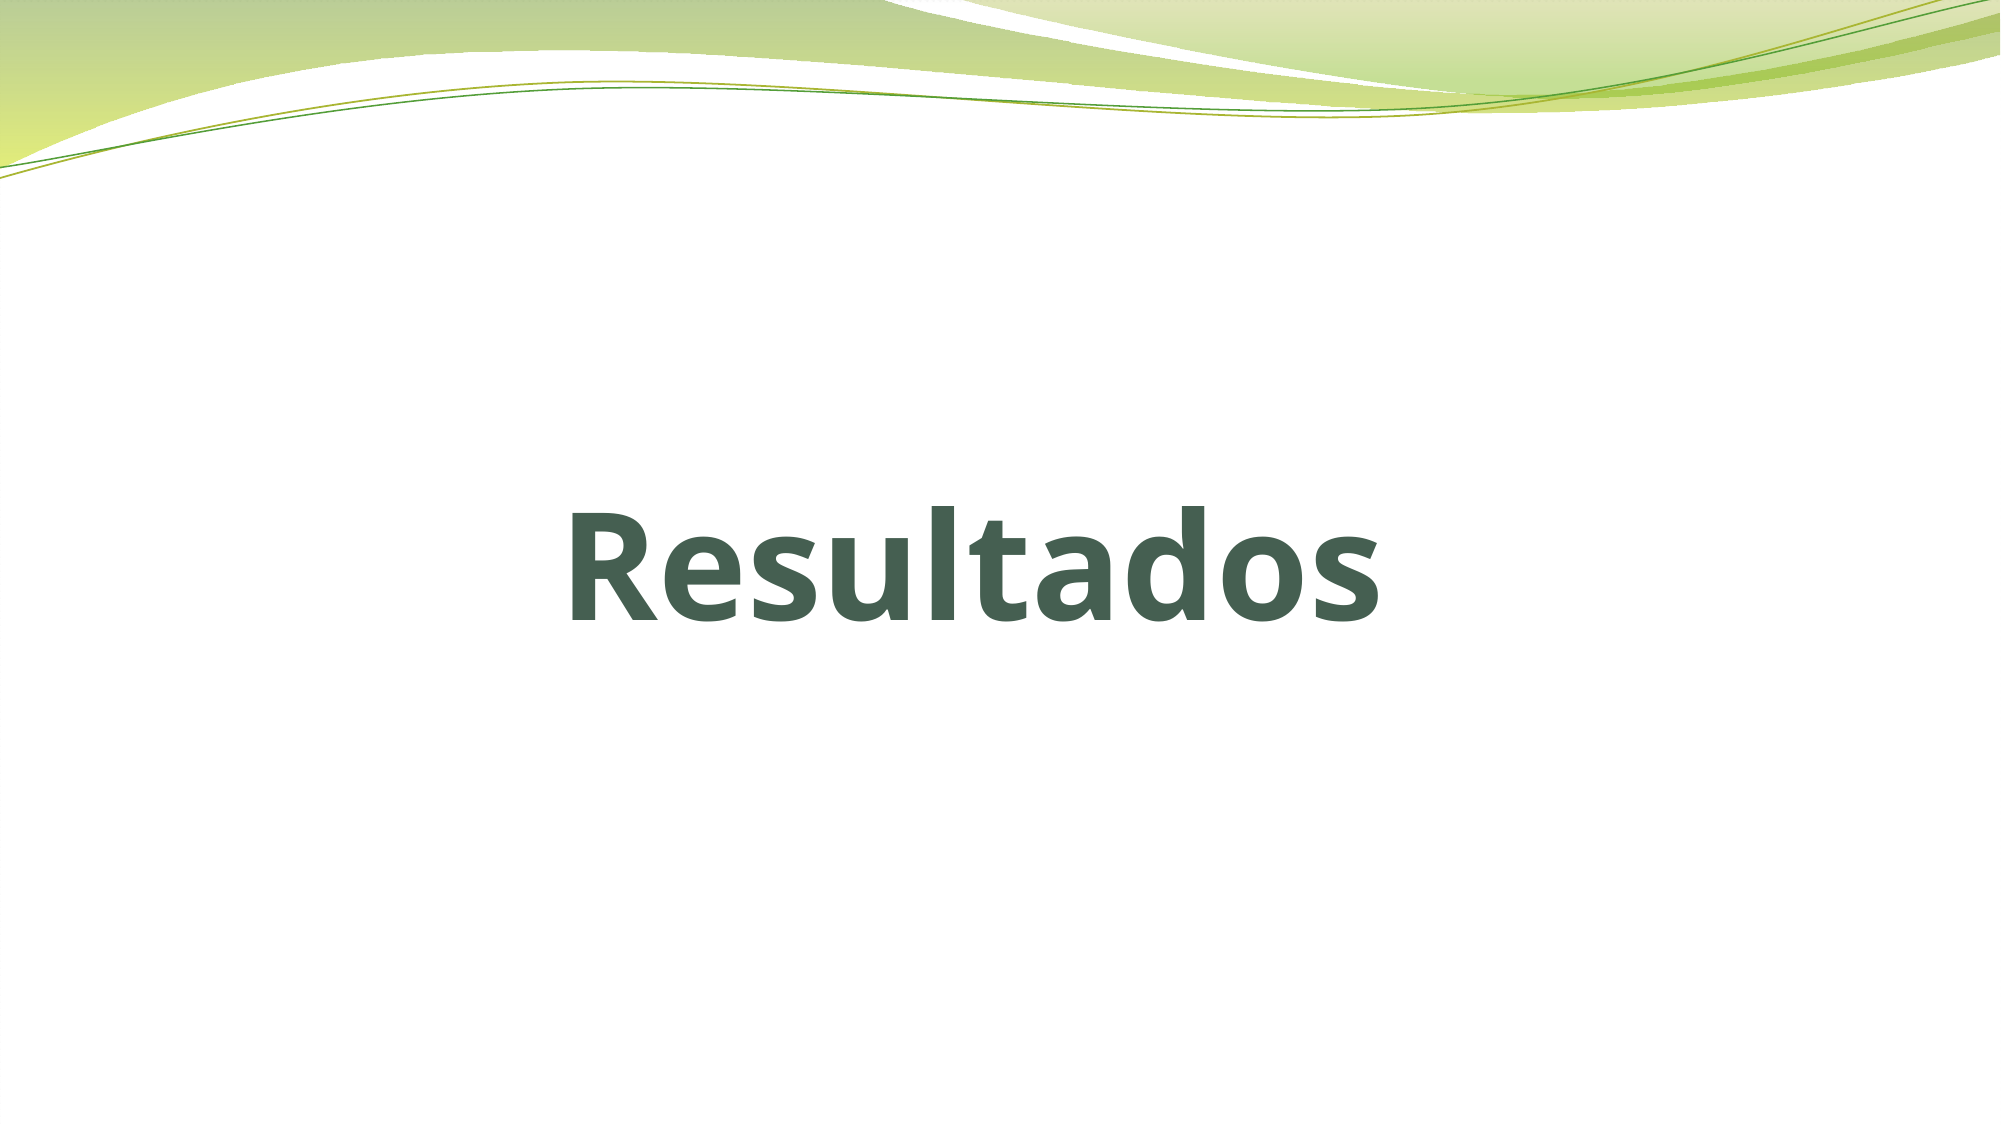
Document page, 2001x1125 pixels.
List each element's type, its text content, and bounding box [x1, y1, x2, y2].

title Resultados [559, 440, 1456, 653]
